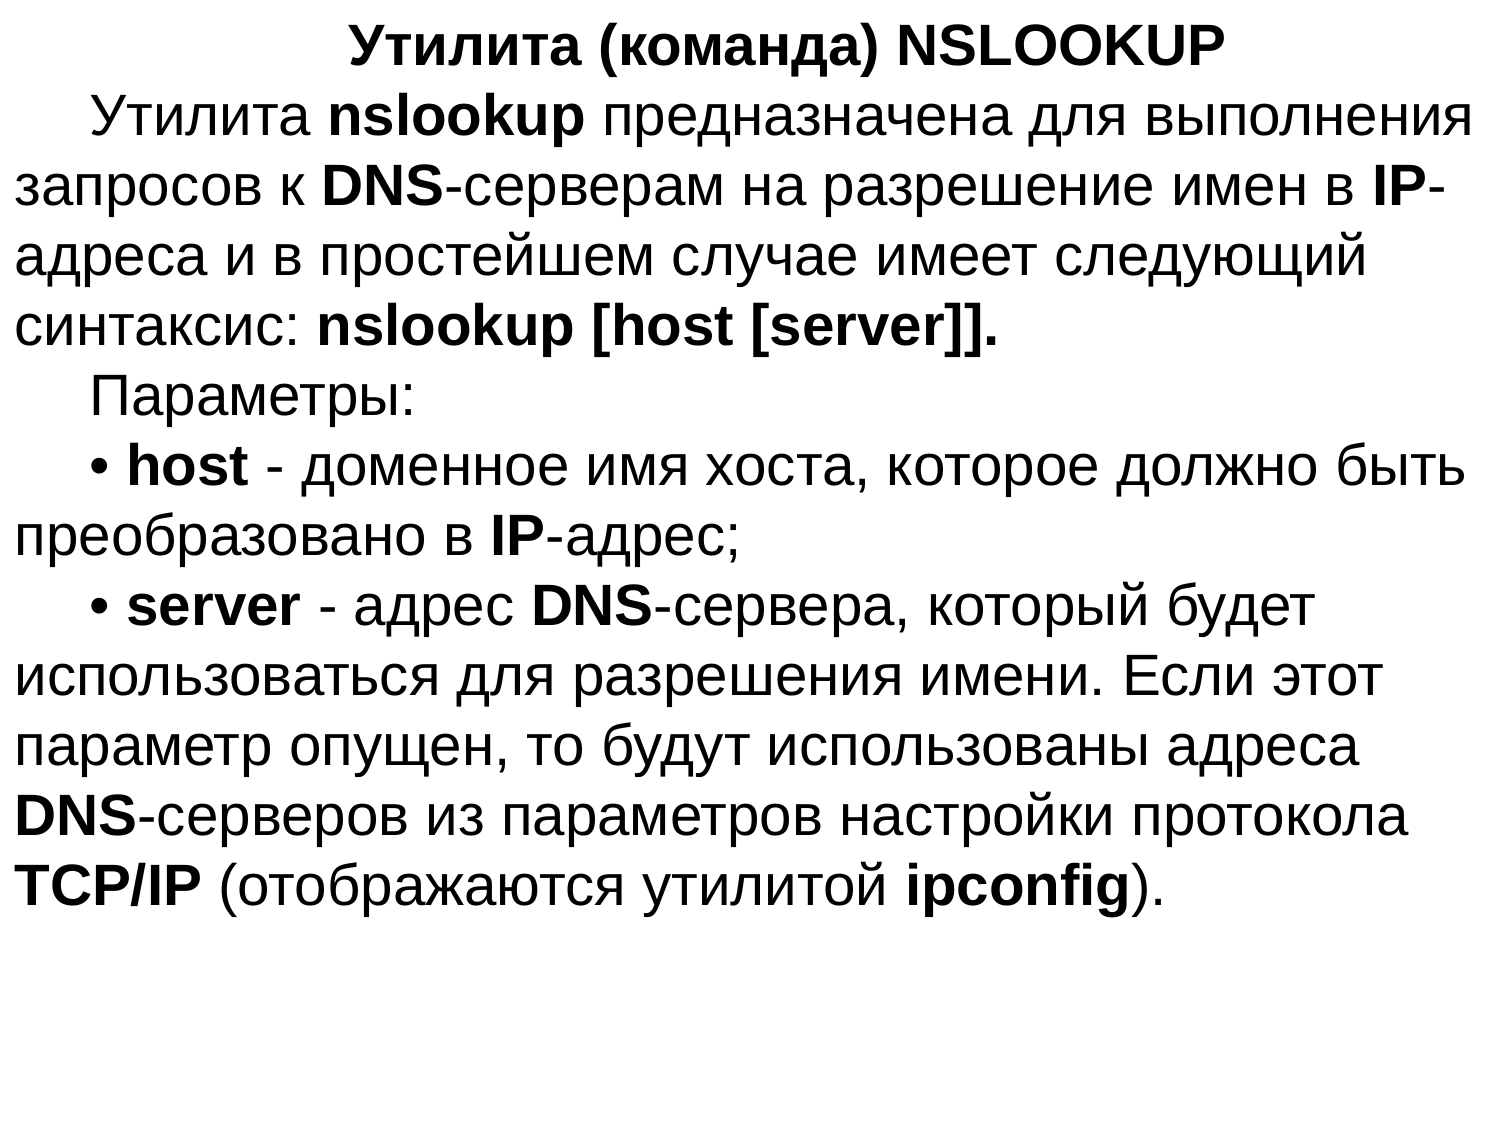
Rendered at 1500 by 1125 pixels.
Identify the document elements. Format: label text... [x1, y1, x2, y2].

text_box Утилита (команда) NSLOOKUP Утилита nslookup предназначена для выполнения запросов к DNS-серверам на разрешение имен в IP-адреса и в простейшем случае имеет следующий синтаксис: nslookup [host [server]]. Параметры: • host - доменное имя хоста, которое должно быть преобразовано в IP-адрес; • server - адрес DNS-сервера, который будет использоваться для разрешения имени. Если этот параметр опущен, то будут использованы адреса DNS-серверов из параметров настройки протокола TCP/IP (отображаются утилитой ipconfig). [0, 0, 1500, 925]
